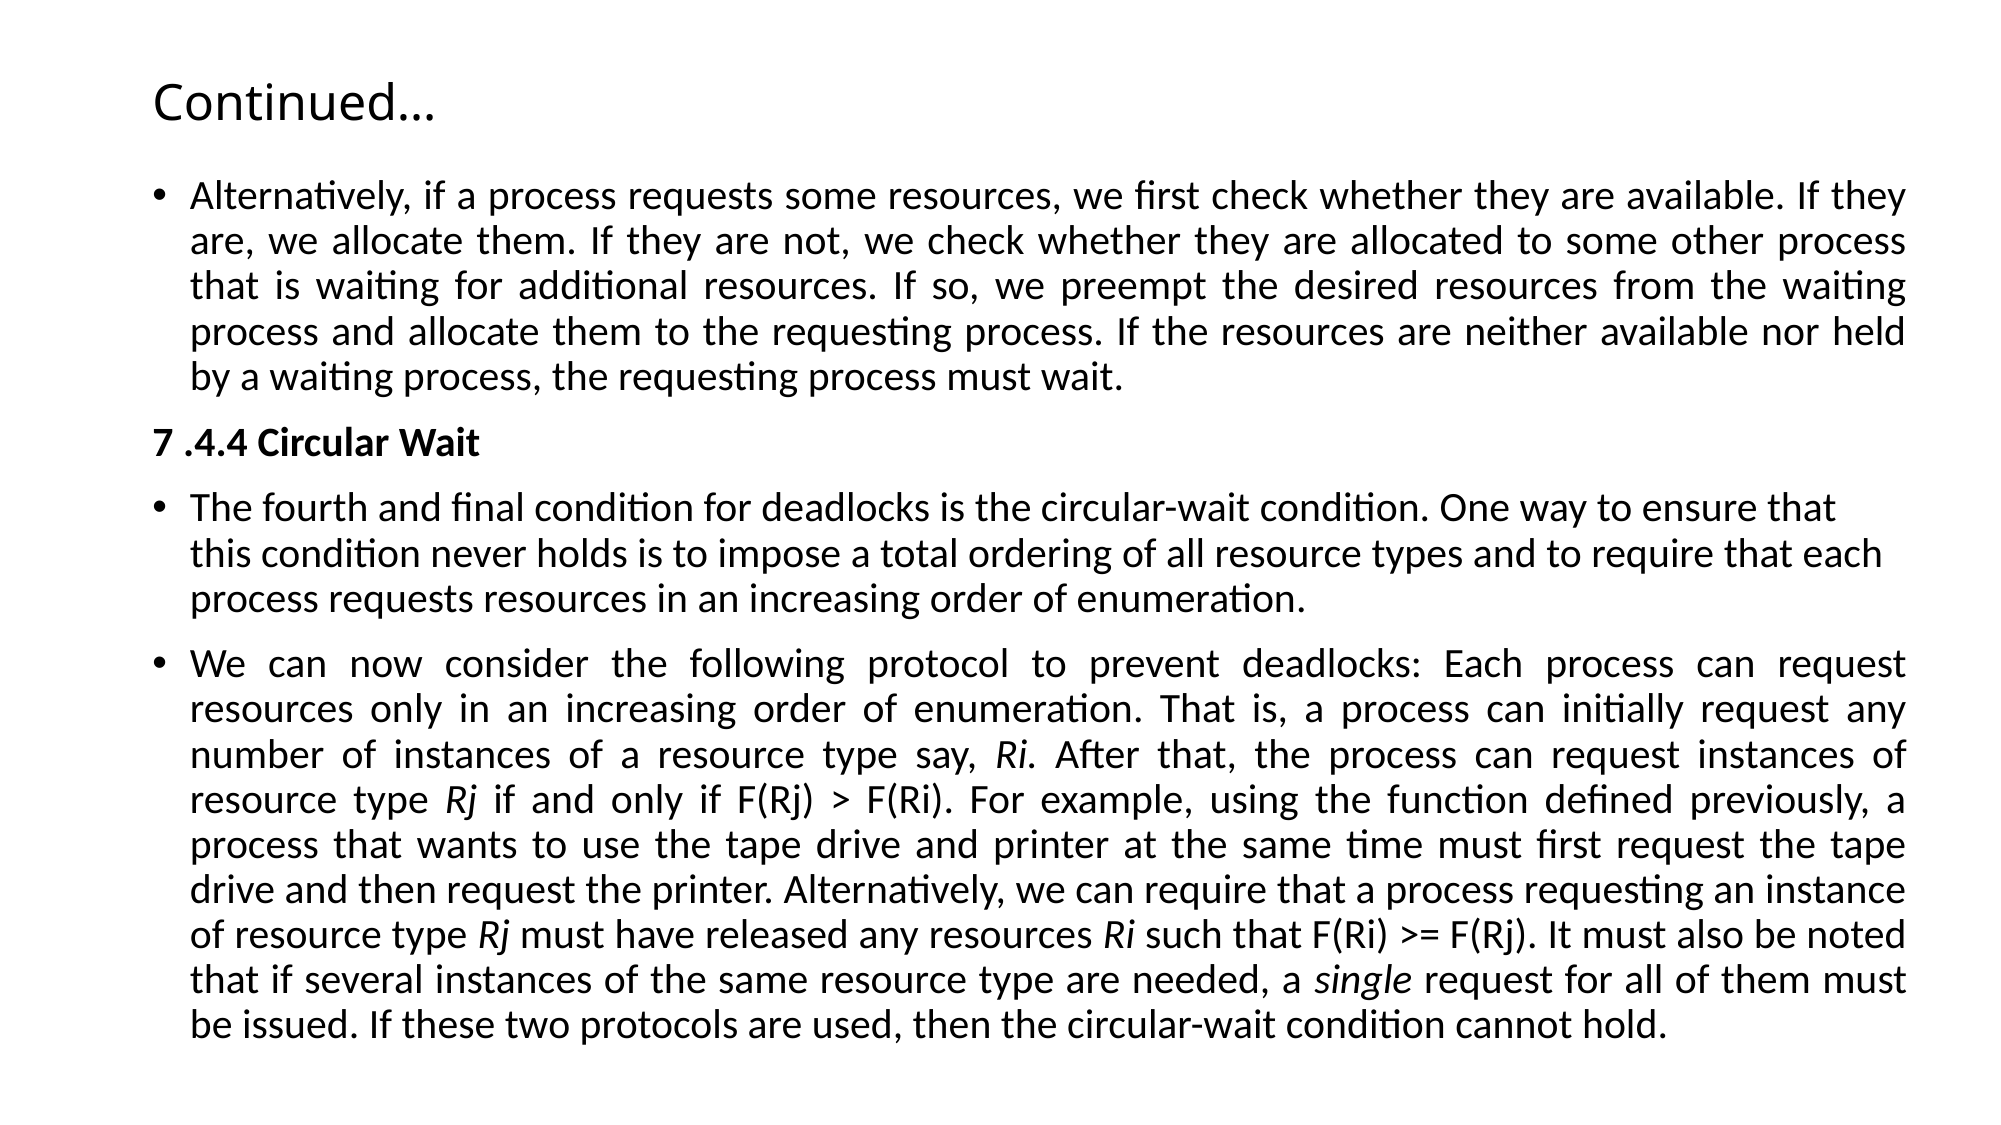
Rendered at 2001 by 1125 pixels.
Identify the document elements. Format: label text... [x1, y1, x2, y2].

list Alternatively, if a process requests some resources, we first check whether they are available. If they are, we allocate them. If they are not, we check whether they are allocated to some other process that is waiting for additional resources. If so, we preempt the desired resources from the waiting process and allocate them to the requesting process. If the resources are neither available nor held by a waiting process, the requesting process must wait. 7 .4.4 Circular Wait The fourth and final condition for deadlocks is the circular-wait condition. One way to ensure that this condition never holds is to impose a total ordering of all resource types and to require that each process requests resources in an increasing order of enumeration. We can now consider the following protocol to prevent deadlocks: Each process can request resources only in an increasing order of enumeration. That is, a process can initially request any number of instances of a resource type say, Ri. After that, the process can request instances of resource type Rj if and only if F(Rj) > F(Ri). For example, using the function defined previously, a process that wants to use the tape drive and printer at the same time must first request the tape drive and then request the printer. Alternatively, we can require that a process requesting an instance of resource type Rj must have released any resources Ri such that F(Ri) >= F(Rj). It must also be noted that if several instances of the same resource type are needed, a single request for all of them must be issued. If these two protocols are used, then the circular-wait condition cannot hold. [137, 166, 1923, 1067]
title Continued… [137, 59, 1863, 148]
